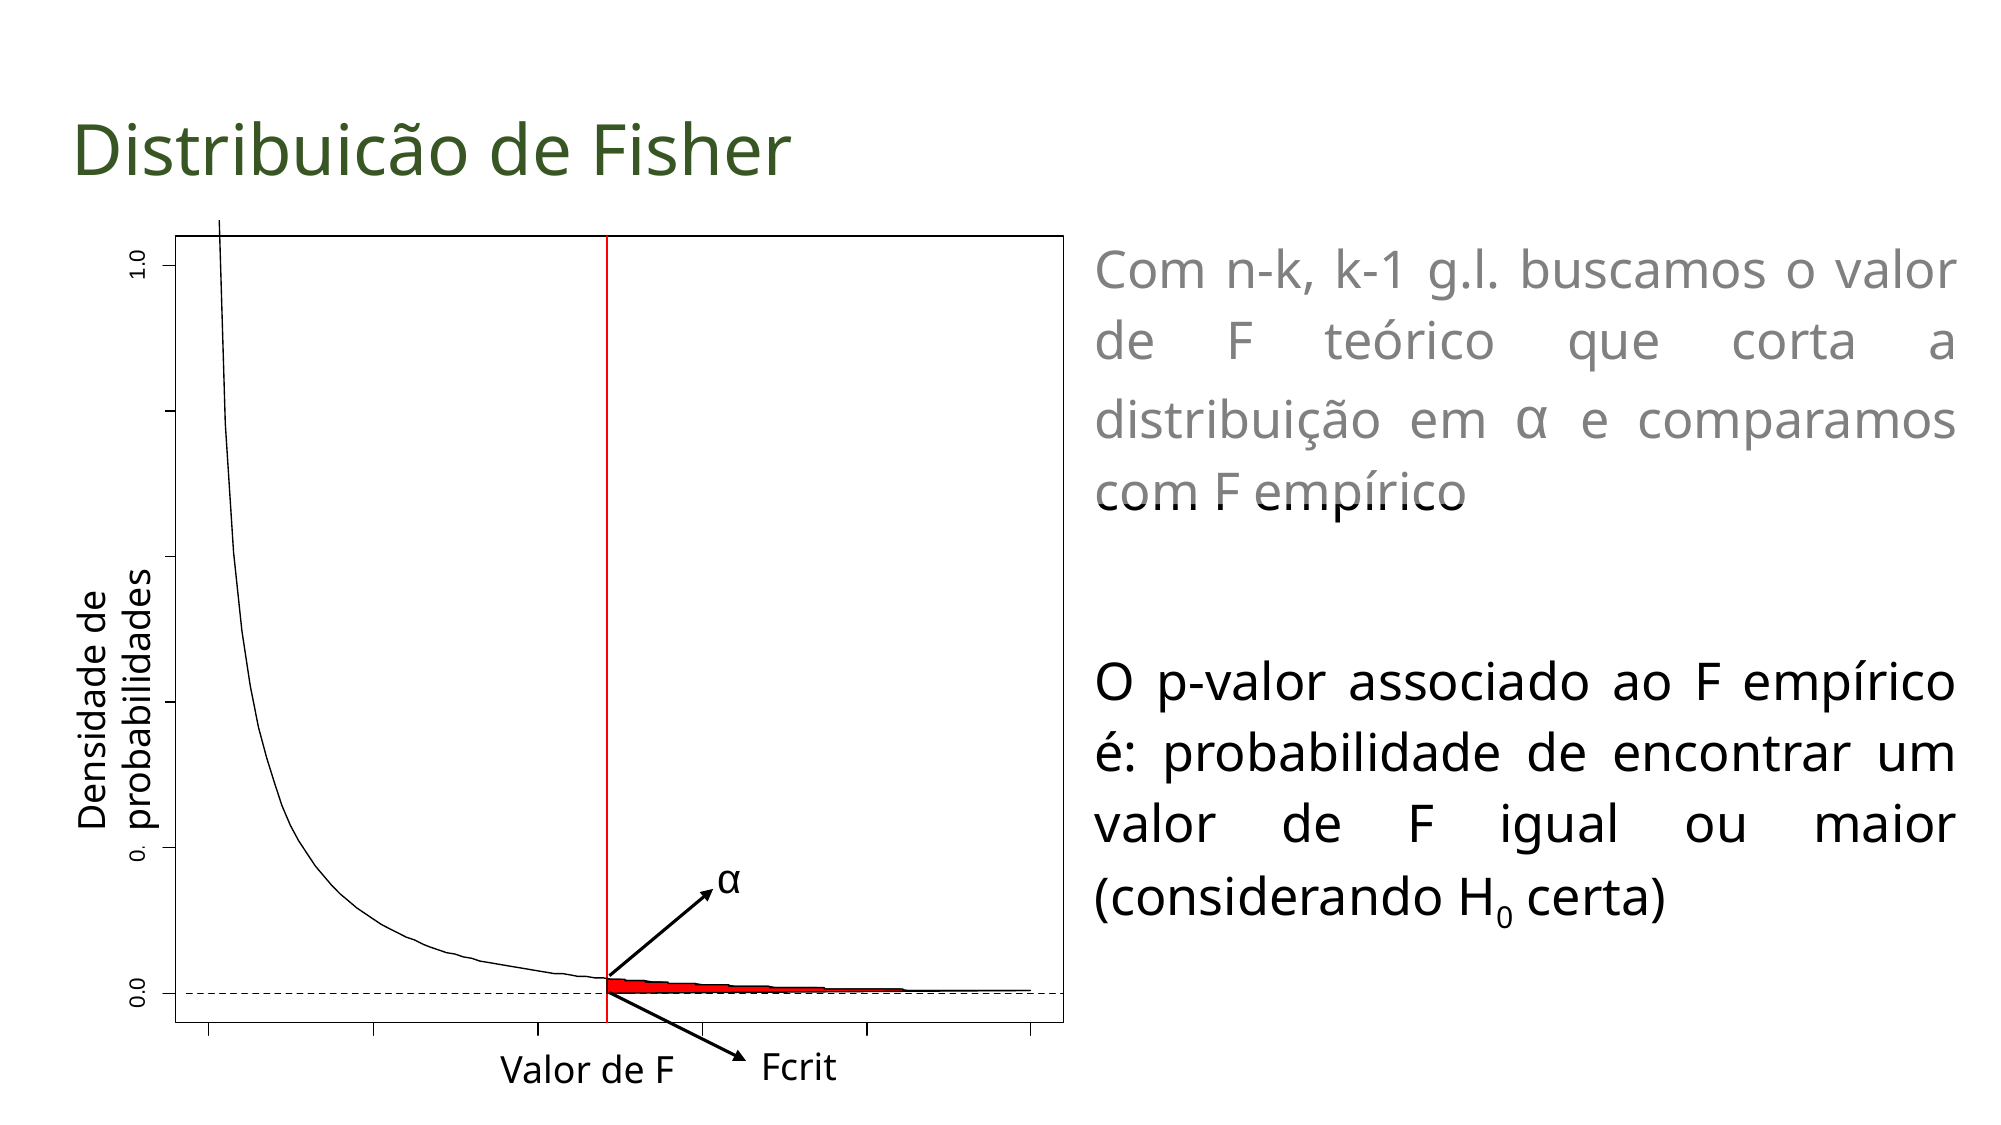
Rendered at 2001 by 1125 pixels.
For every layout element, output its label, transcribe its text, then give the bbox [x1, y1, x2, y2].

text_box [609, 888, 714, 976]
text_box Fcrit [746, 1039, 884, 1096]
text_box Densidade de probabilidades [60, 389, 118, 847]
text_box Com n-k, k-1 g.l. buscamos o valor de F teórico que corta a distribuição em α e comparamos com F empírico O p-valor associado ao F empírico é: probabilidade de encontrar um valor de F igual ou maior (considerando H0 certa) [1118, 505, 1973, 942]
text_box Valor de F [485, 1039, 751, 1099]
picture [118, 220, 1118, 1039]
text_box [1084, 166, 1979, 505]
text_box Distribuicão de Fisher [56, 97, 1107, 197]
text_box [609, 992, 747, 1061]
